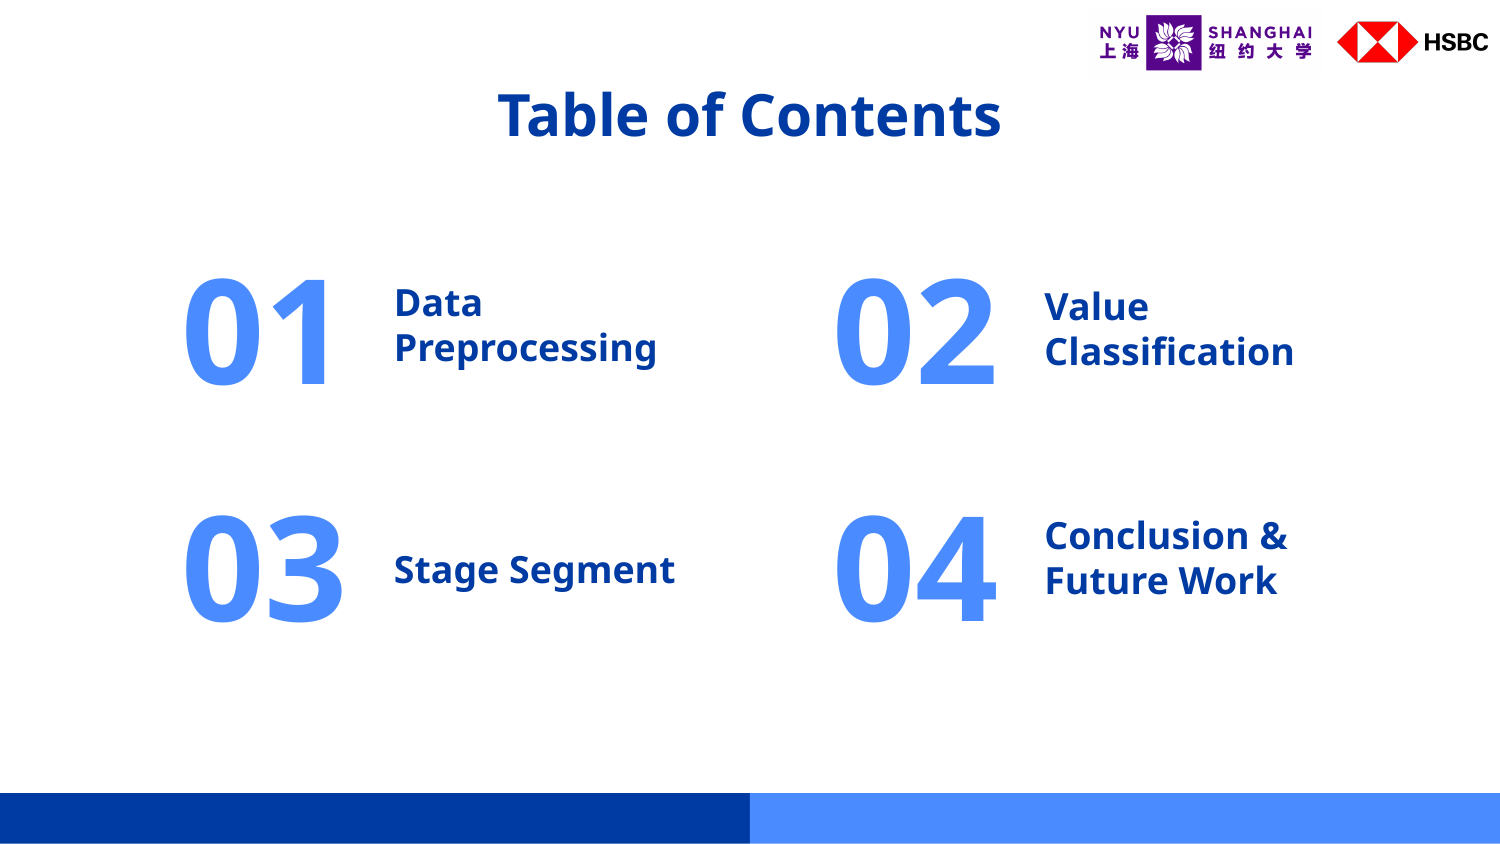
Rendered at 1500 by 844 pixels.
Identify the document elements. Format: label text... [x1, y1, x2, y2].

title 01 [117, 249, 363, 404]
picture [1088, 7, 1323, 62]
title 04 [768, 485, 1014, 641]
title Value Classification [1029, 267, 1383, 386]
title Table of Contents [117, 62, 1383, 157]
title Stage Segment [379, 531, 732, 595]
title Conclusion & Future Work [1029, 496, 1383, 623]
title 02 [768, 249, 1014, 404]
title Data Preprocessing [379, 263, 732, 390]
title 03 [117, 485, 363, 641]
picture [1336, 0, 1489, 85]
